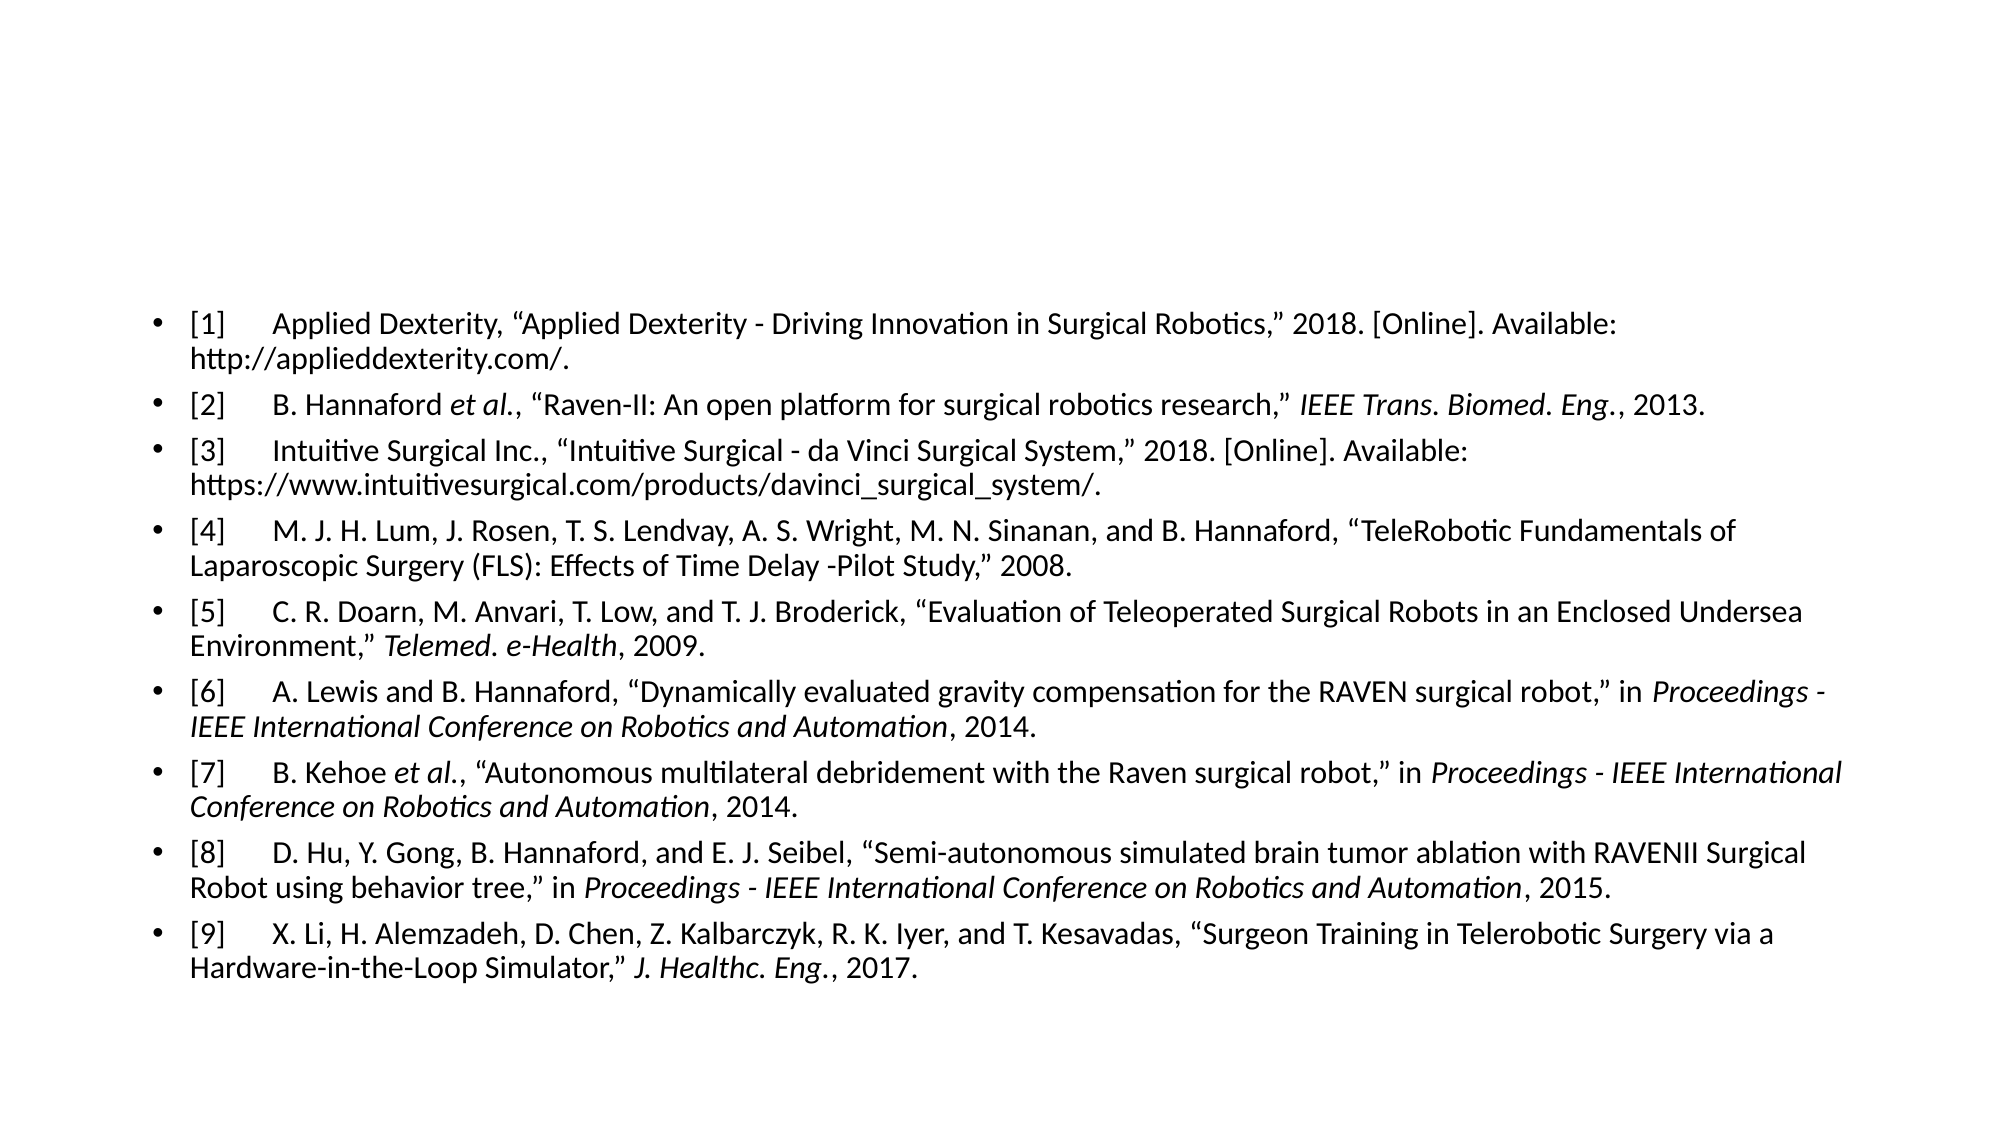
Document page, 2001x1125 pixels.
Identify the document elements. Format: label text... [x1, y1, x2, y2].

list [1] Applied Dexterity, “Applied Dexterity - Driving Innovation in Surgical Robotics,” 2018. [Online]. Available: http://applieddexterity.com/. [2] B. Hannaford et al., “Raven-II: An open platform for surgical robotics research,” IEEE Trans. Biomed. Eng., 2013. [3] Intuitive Surgical Inc., “Intuitive Surgical - da Vinci Surgical System,” 2018. [Online]. Available: https://www.intuitivesurgical.com/products/davinci_surgical_system/. [4] M. J. H. Lum, J. Rosen, T. S. Lendvay, A. S. Wright, M. N. Sinanan, and B. Hannaford, “TeleRobotic Fundamentals of Laparoscopic Surgery (FLS): Effects of Time Delay -Pilot Study,” 2008. [5] C. R. Doarn, M. Anvari, T. Low, and T. J. Broderick, “Evaluation of Teleoperated Surgical Robots in an Enclosed Undersea Environment,” Telemed. e-Health, 2009. [6] A. Lewis and B. Hannaford, “Dynamically evaluated gravity compensation for the RAVEN surgical robot,” in Proceedings - IEEE International Conference on Robotics and Automation, 2014. [7] B. Kehoe et al., “Autonomous multilateral debridement with the Raven surgical robot,” in Proceedings - IEEE International Conference on Robotics and Automation, 2014. [8] D. Hu, Y. Gong, B. Hannaford, and E. J. Seibel, “Semi-autonomous simulated brain tumor ablation with RAVENII Surgical Robot using behavior tree,” in Proceedings - IEEE International Conference on Robotics and Automation, 2015. [9] X. Li, H. Alemzadeh, D. Chen, Z. Kalbarczyk, R. K. Iyer, and T. Kesavadas, “Surgeon Training in Telerobotic Surgery via a Hardware-in-the-Loop Simulator,” J. Healthc. Eng., 2017. [137, 299, 1863, 1014]
